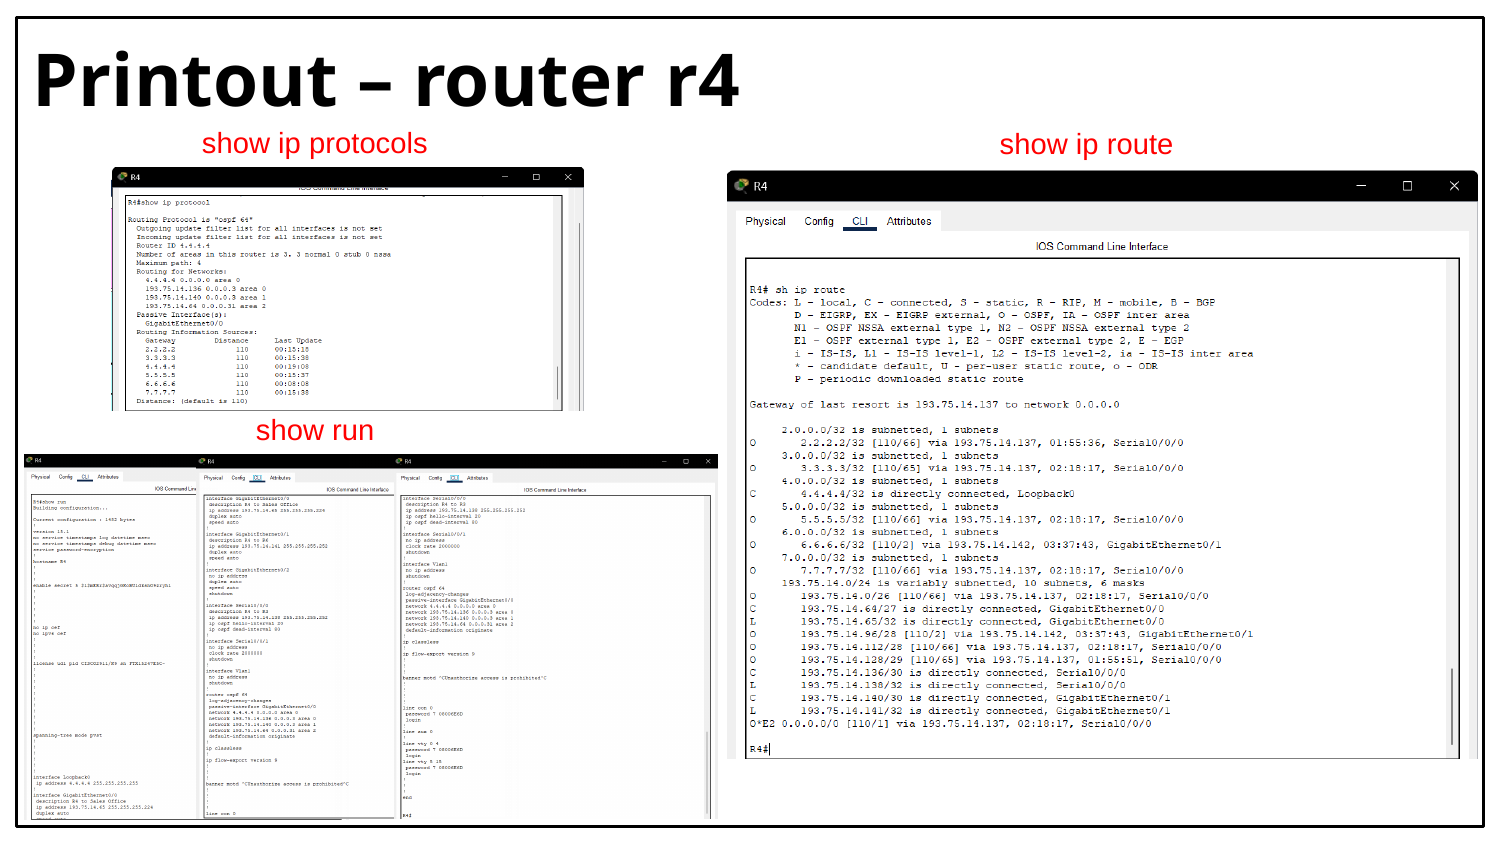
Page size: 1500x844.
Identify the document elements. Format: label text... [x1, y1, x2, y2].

picture [24, 453, 719, 821]
title Printout – router r4 [17, 18, 1482, 122]
text_box show ip route [930, 117, 1243, 166]
picture [111, 167, 584, 412]
text_box show ip protocols [186, 117, 445, 166]
text_box show run [159, 420, 472, 453]
picture [726, 167, 1478, 759]
